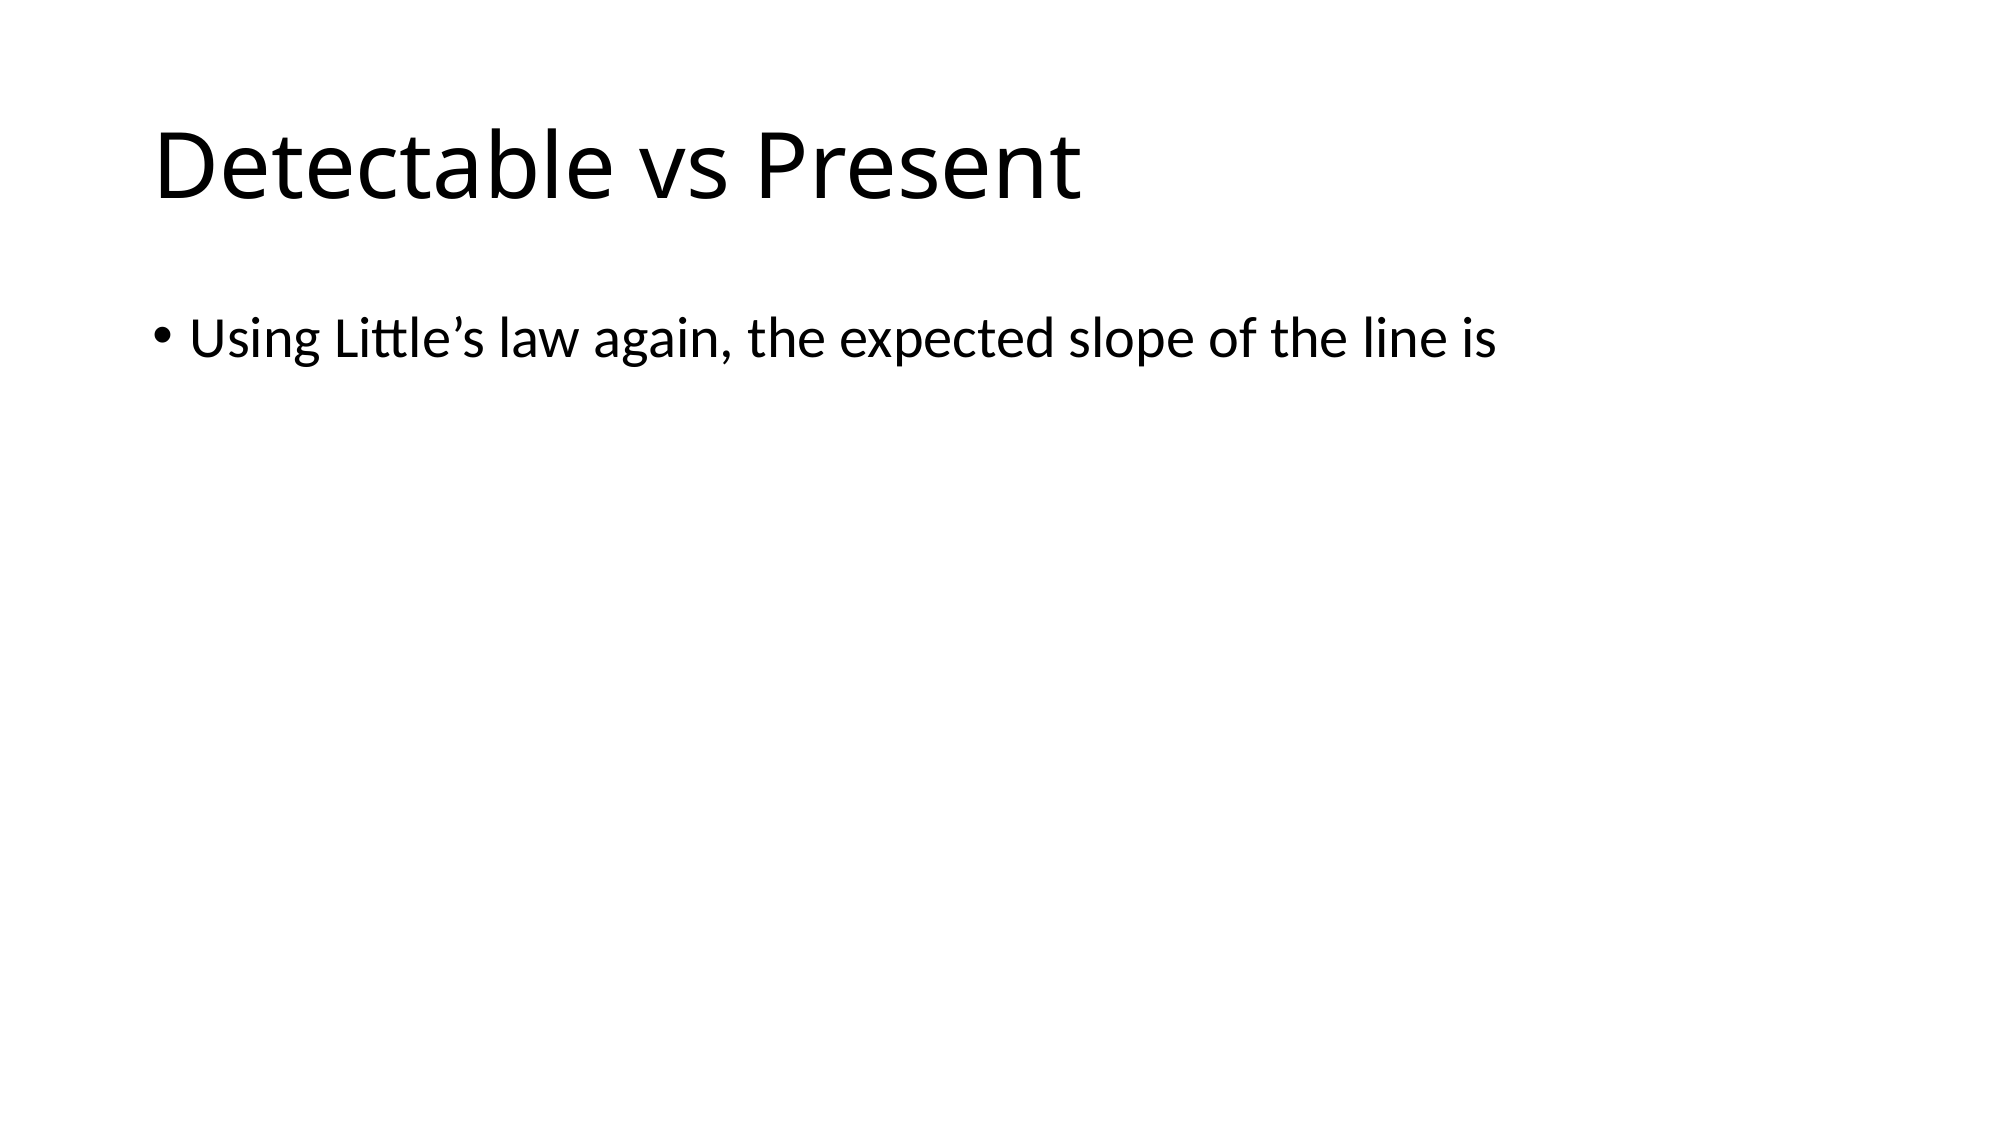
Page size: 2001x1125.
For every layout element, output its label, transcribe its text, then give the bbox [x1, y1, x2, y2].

title Detectable vs Present [137, 59, 1863, 278]
